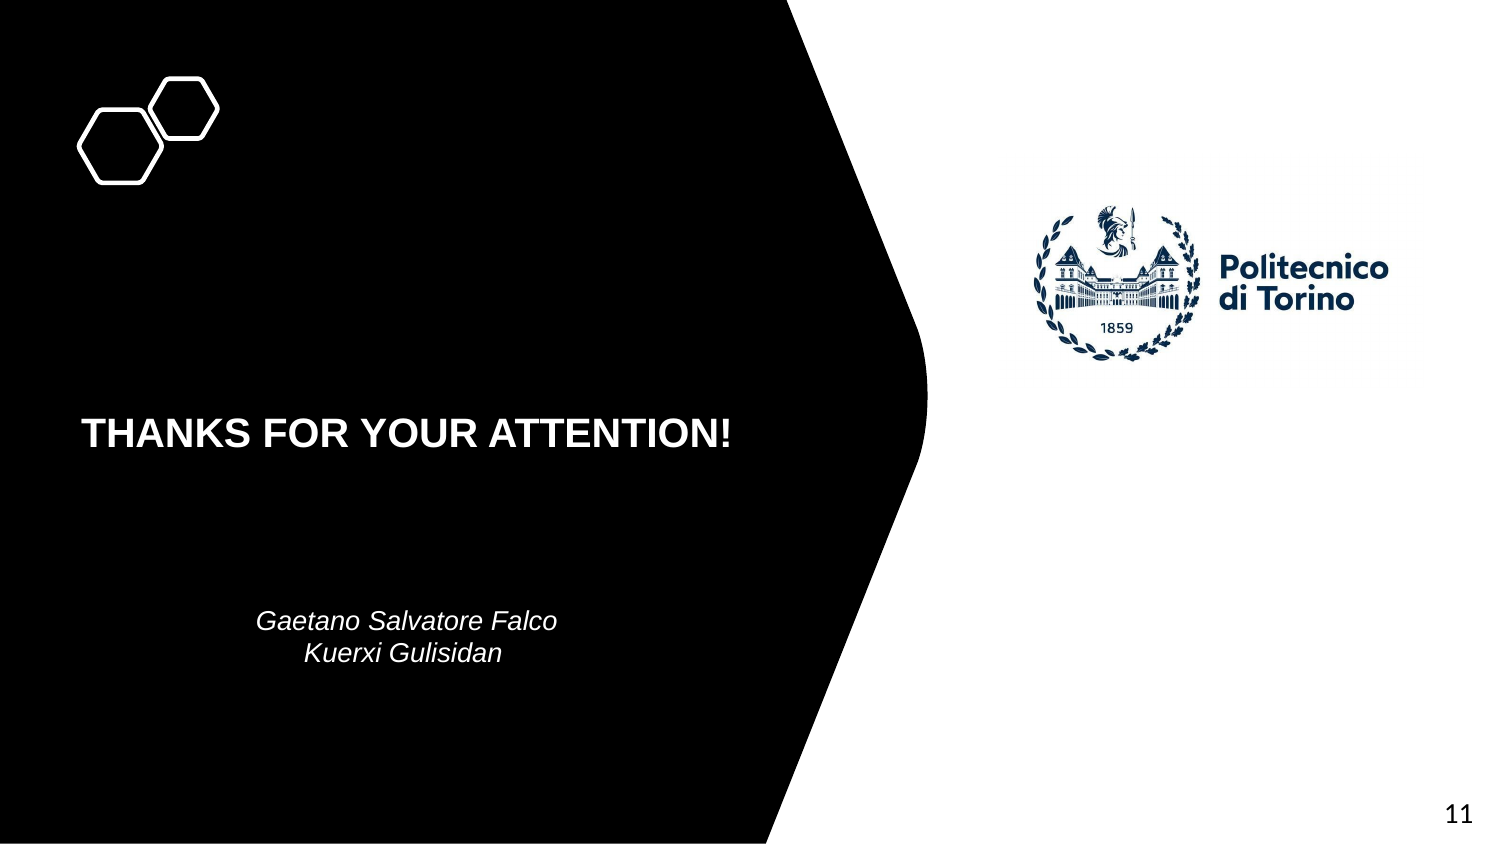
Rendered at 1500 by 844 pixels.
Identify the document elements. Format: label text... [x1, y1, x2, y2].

text_box 11 [1429, 787, 1500, 838]
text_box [78, 78, 218, 184]
text_box [0, 0, 930, 844]
title THANKS FOR YOUR ATTENTION! Gaetano Salvatore Falco Kuerxi Gulisidan [64, 280, 750, 734]
text_box [768, 0, 1500, 844]
picture [998, 153, 1424, 388]
